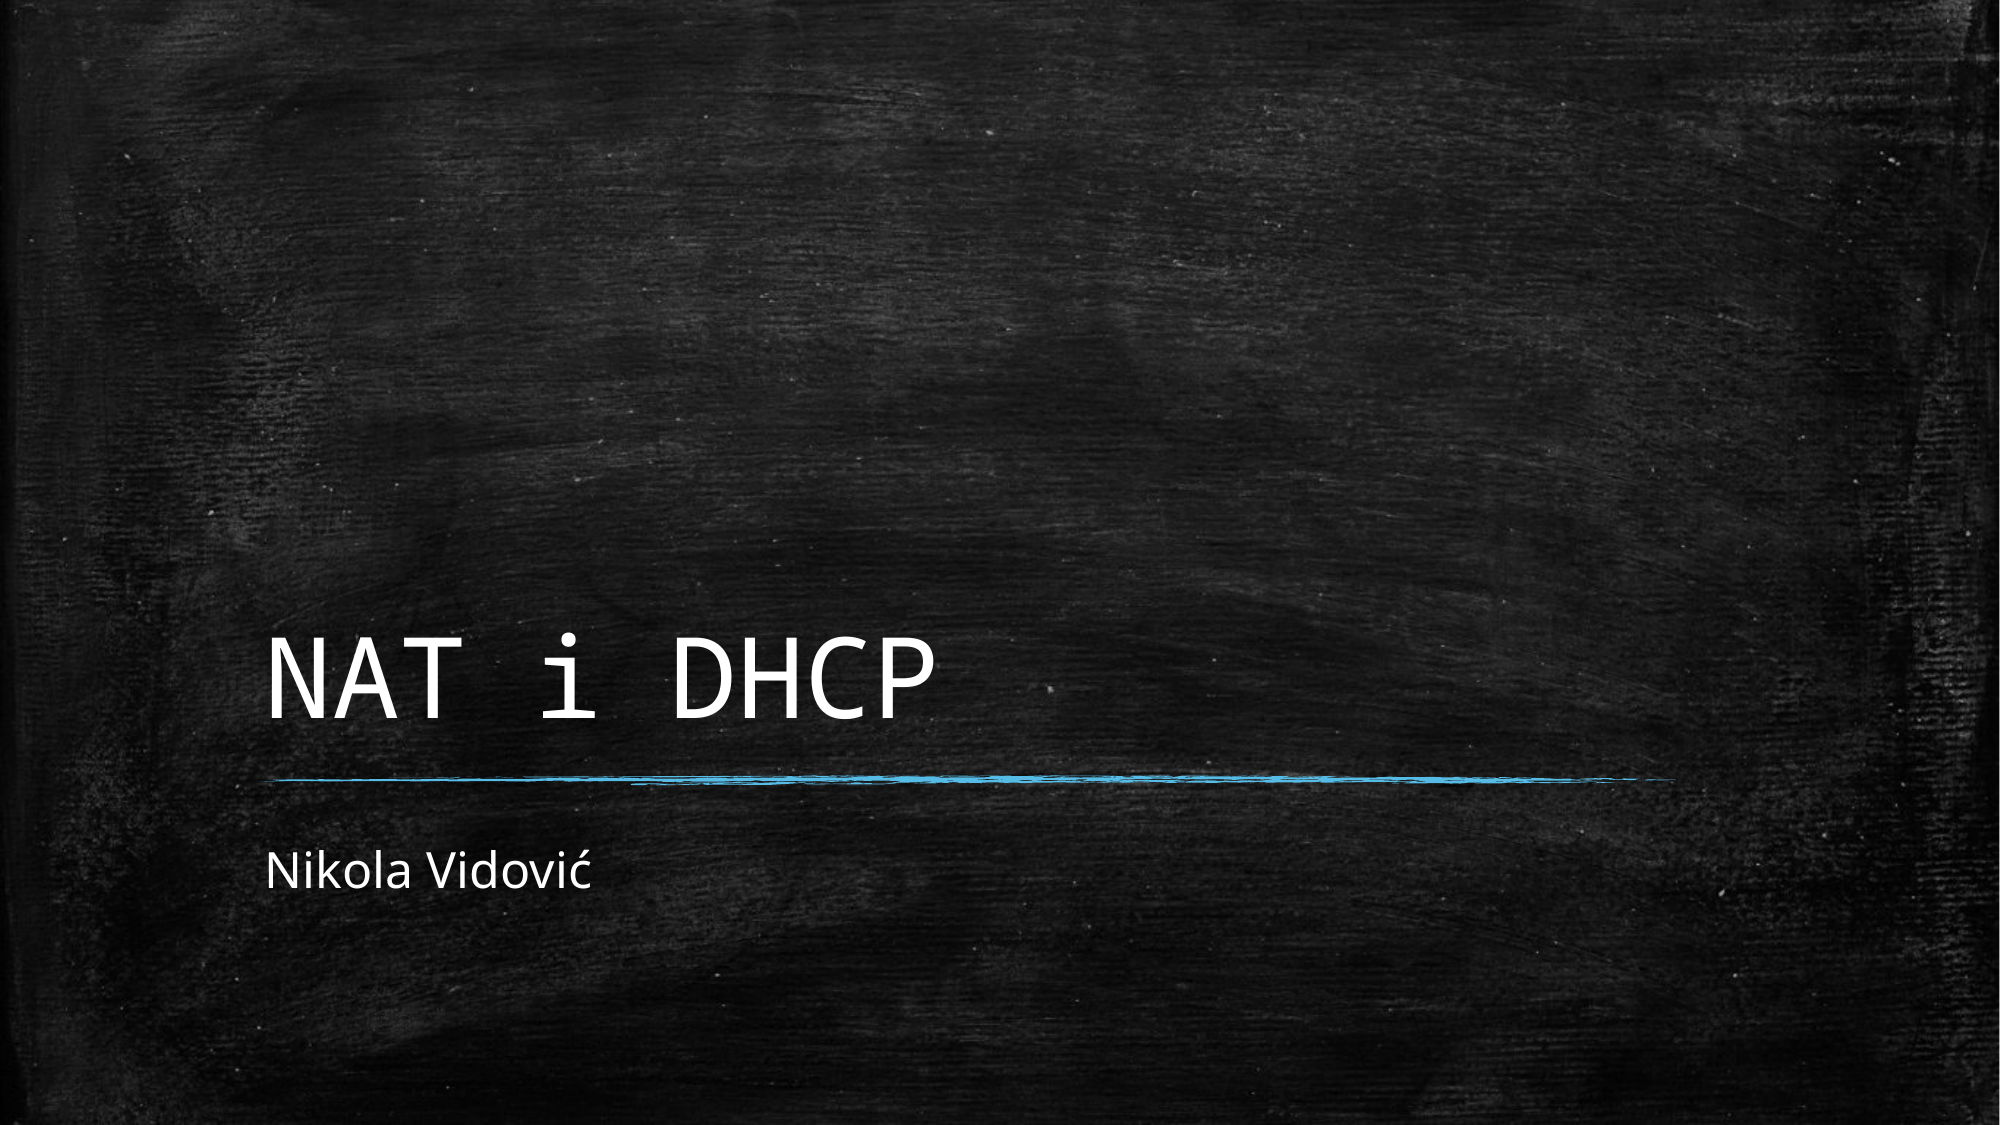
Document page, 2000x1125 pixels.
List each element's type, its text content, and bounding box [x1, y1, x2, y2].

title NAT i DHCP [249, 312, 1750, 750]
subtitle Nikola Vidović [249, 837, 1750, 1013]
